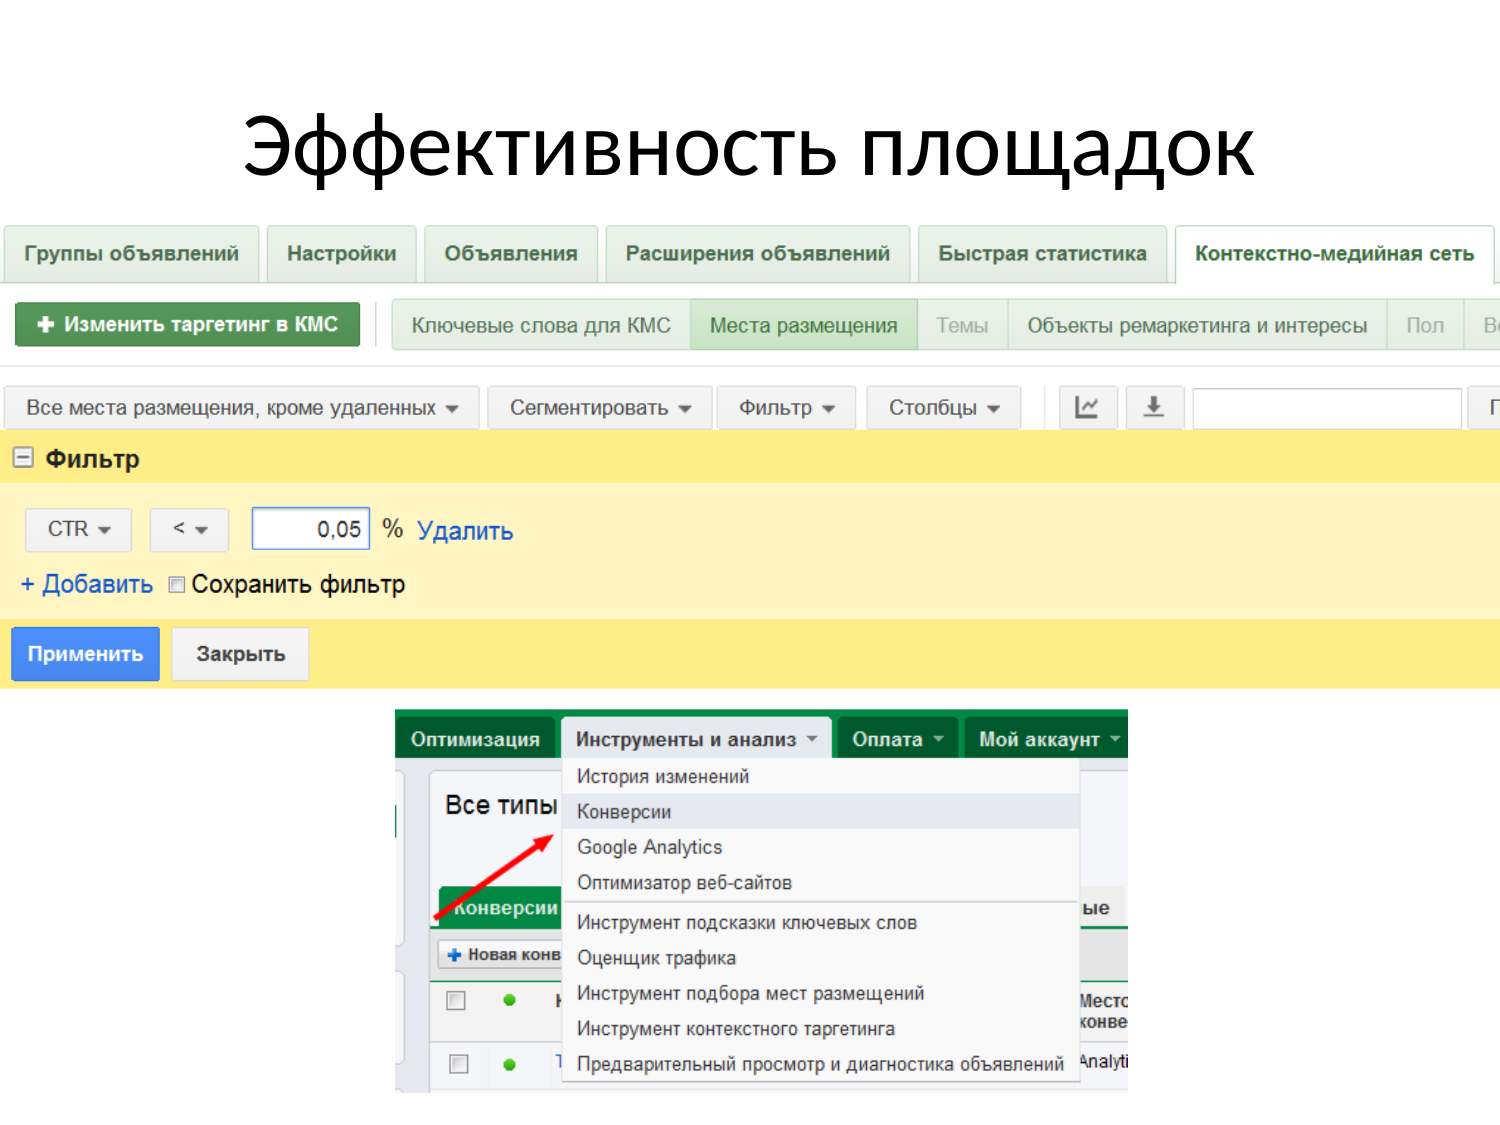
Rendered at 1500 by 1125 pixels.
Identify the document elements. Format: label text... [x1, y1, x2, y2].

picture [0, 219, 1500, 1093]
title Эффективность площадок [75, 45, 1425, 218]
